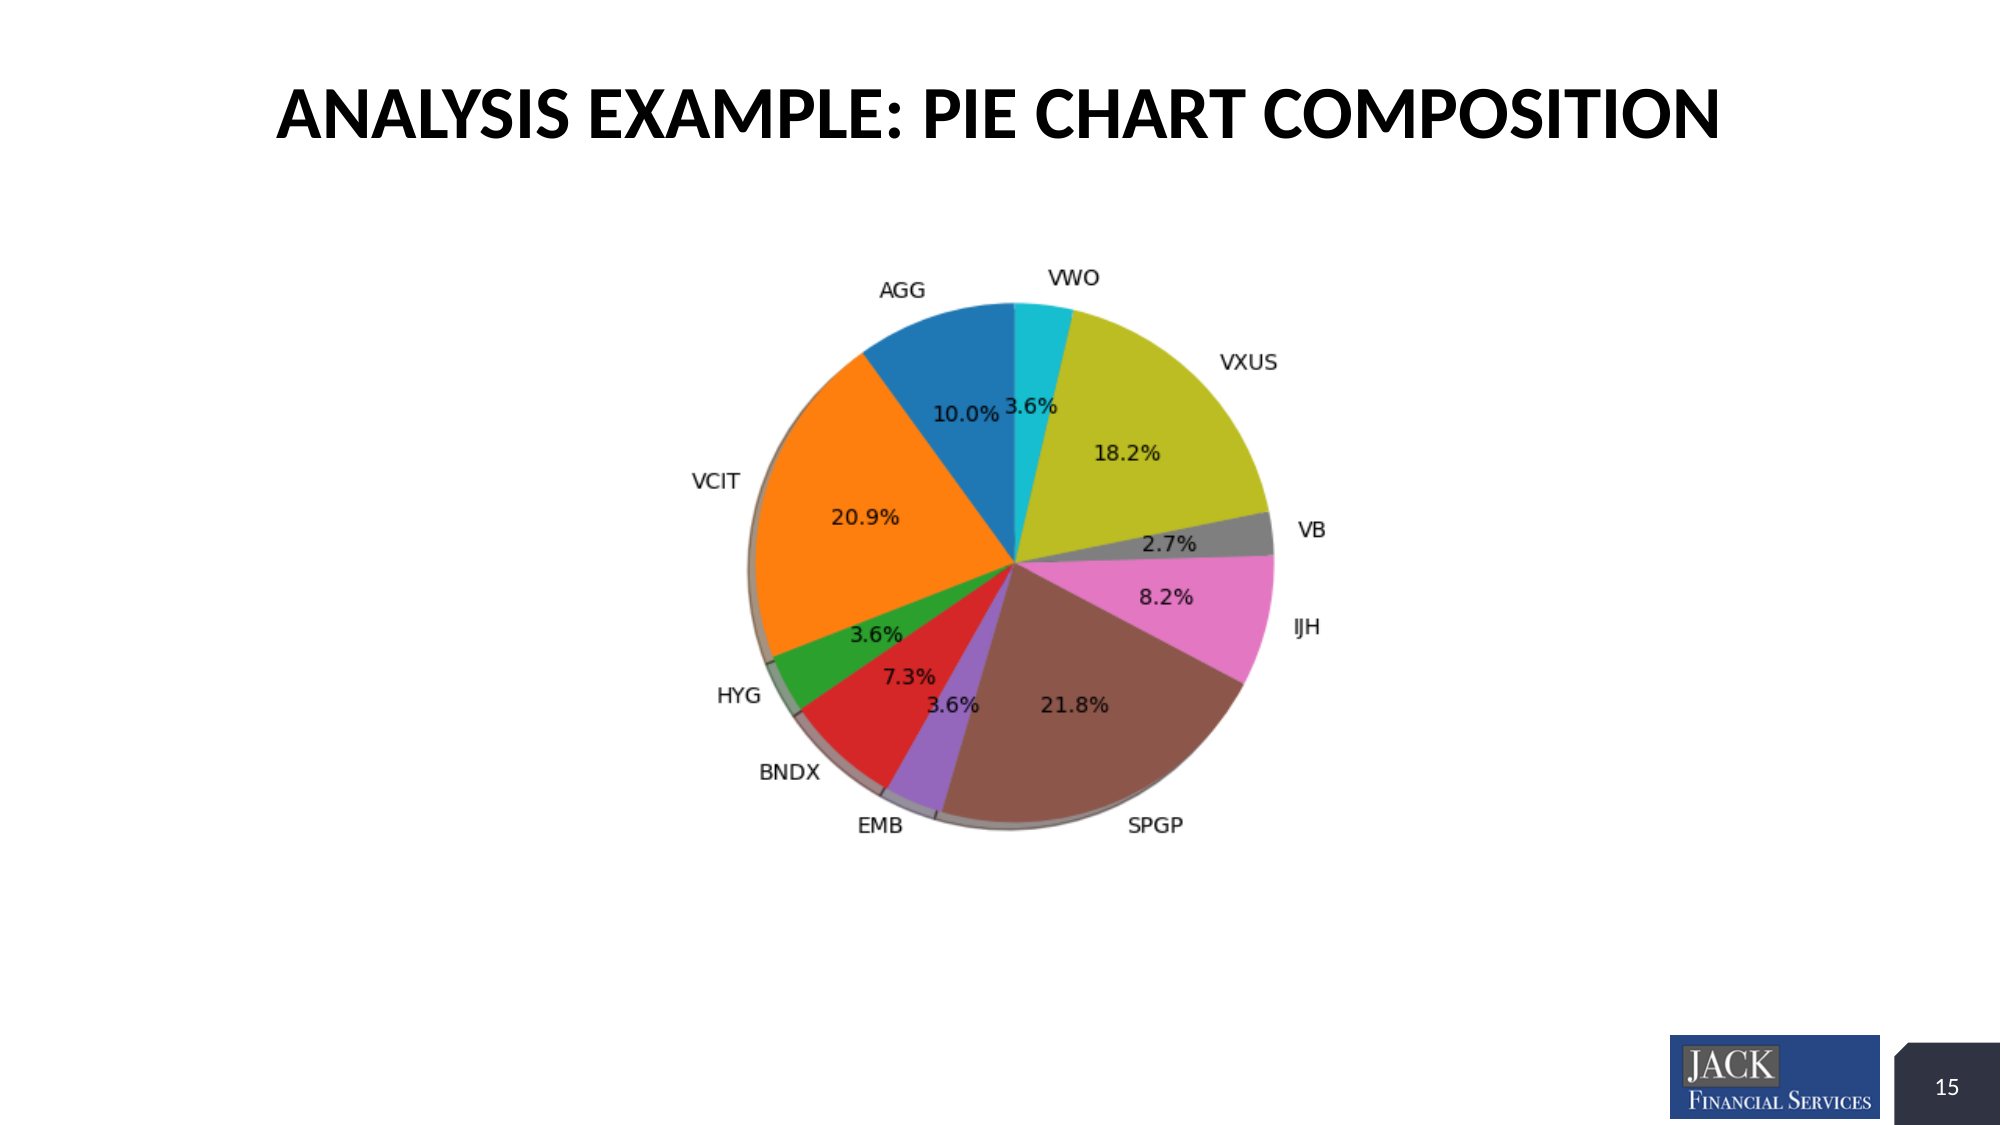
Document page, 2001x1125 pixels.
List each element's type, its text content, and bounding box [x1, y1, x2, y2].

picture [1670, 1035, 1880, 1119]
picture [499, 187, 1500, 938]
slide_number 15 [1894, 1052, 2000, 1119]
text_box ANALYSIS EXAMPLE: pie chart composition [97, 66, 1903, 163]
